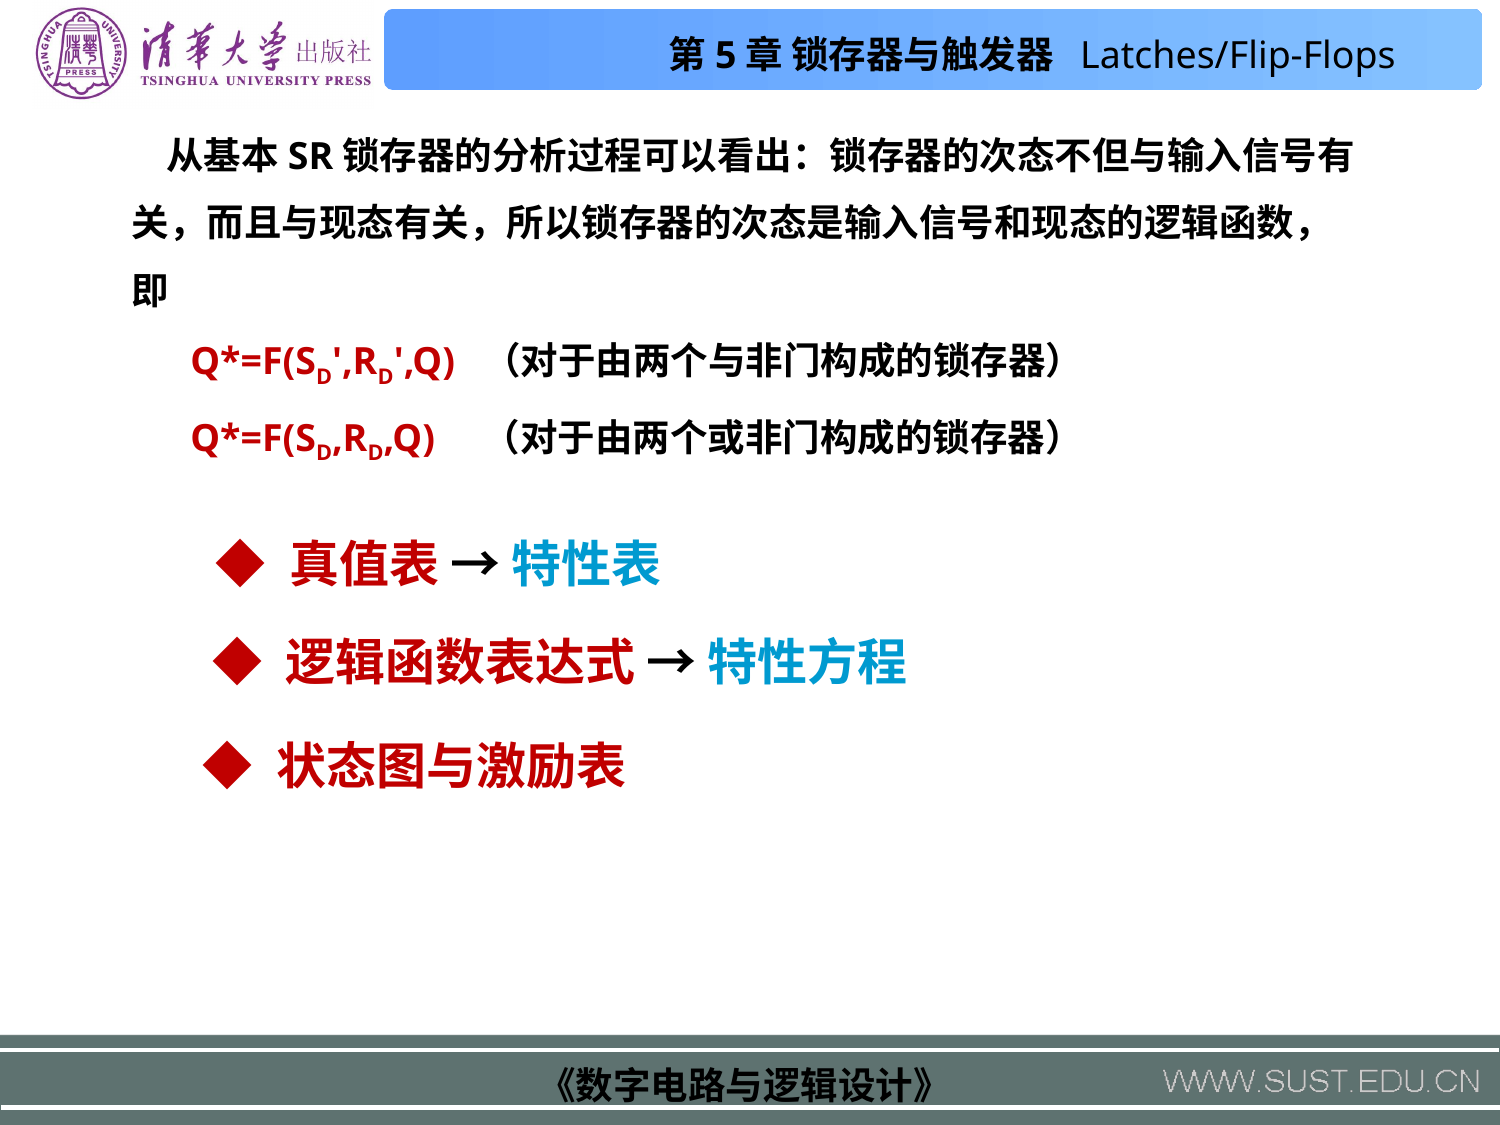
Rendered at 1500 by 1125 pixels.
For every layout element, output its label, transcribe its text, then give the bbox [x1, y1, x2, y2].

text_box 从基本SR锁存器的分析过程可以看出：锁存器的次态不但与输入信号有关，而且与现态有关，所以锁存器的次态是输入信号和现态的逻辑函数，即 Q*=F(SD',RD',Q) （对于由两个与非门构成的锁存器） Q*=F(SD,RD,Q) （对于由两个或非门构成的锁存器） [117, 101, 1383, 473]
text_box 1. 门控SR锁存器 [1151, 1057, 1492, 1105]
text_box ◆ 状态图与激励表 [188, 727, 672, 802]
picture [32, 0, 374, 109]
text_box ◆ 真值表 → 特性表 [201, 524, 702, 600]
text_box ◆ 逻辑函数表达式 → 特性方程 [197, 623, 957, 699]
